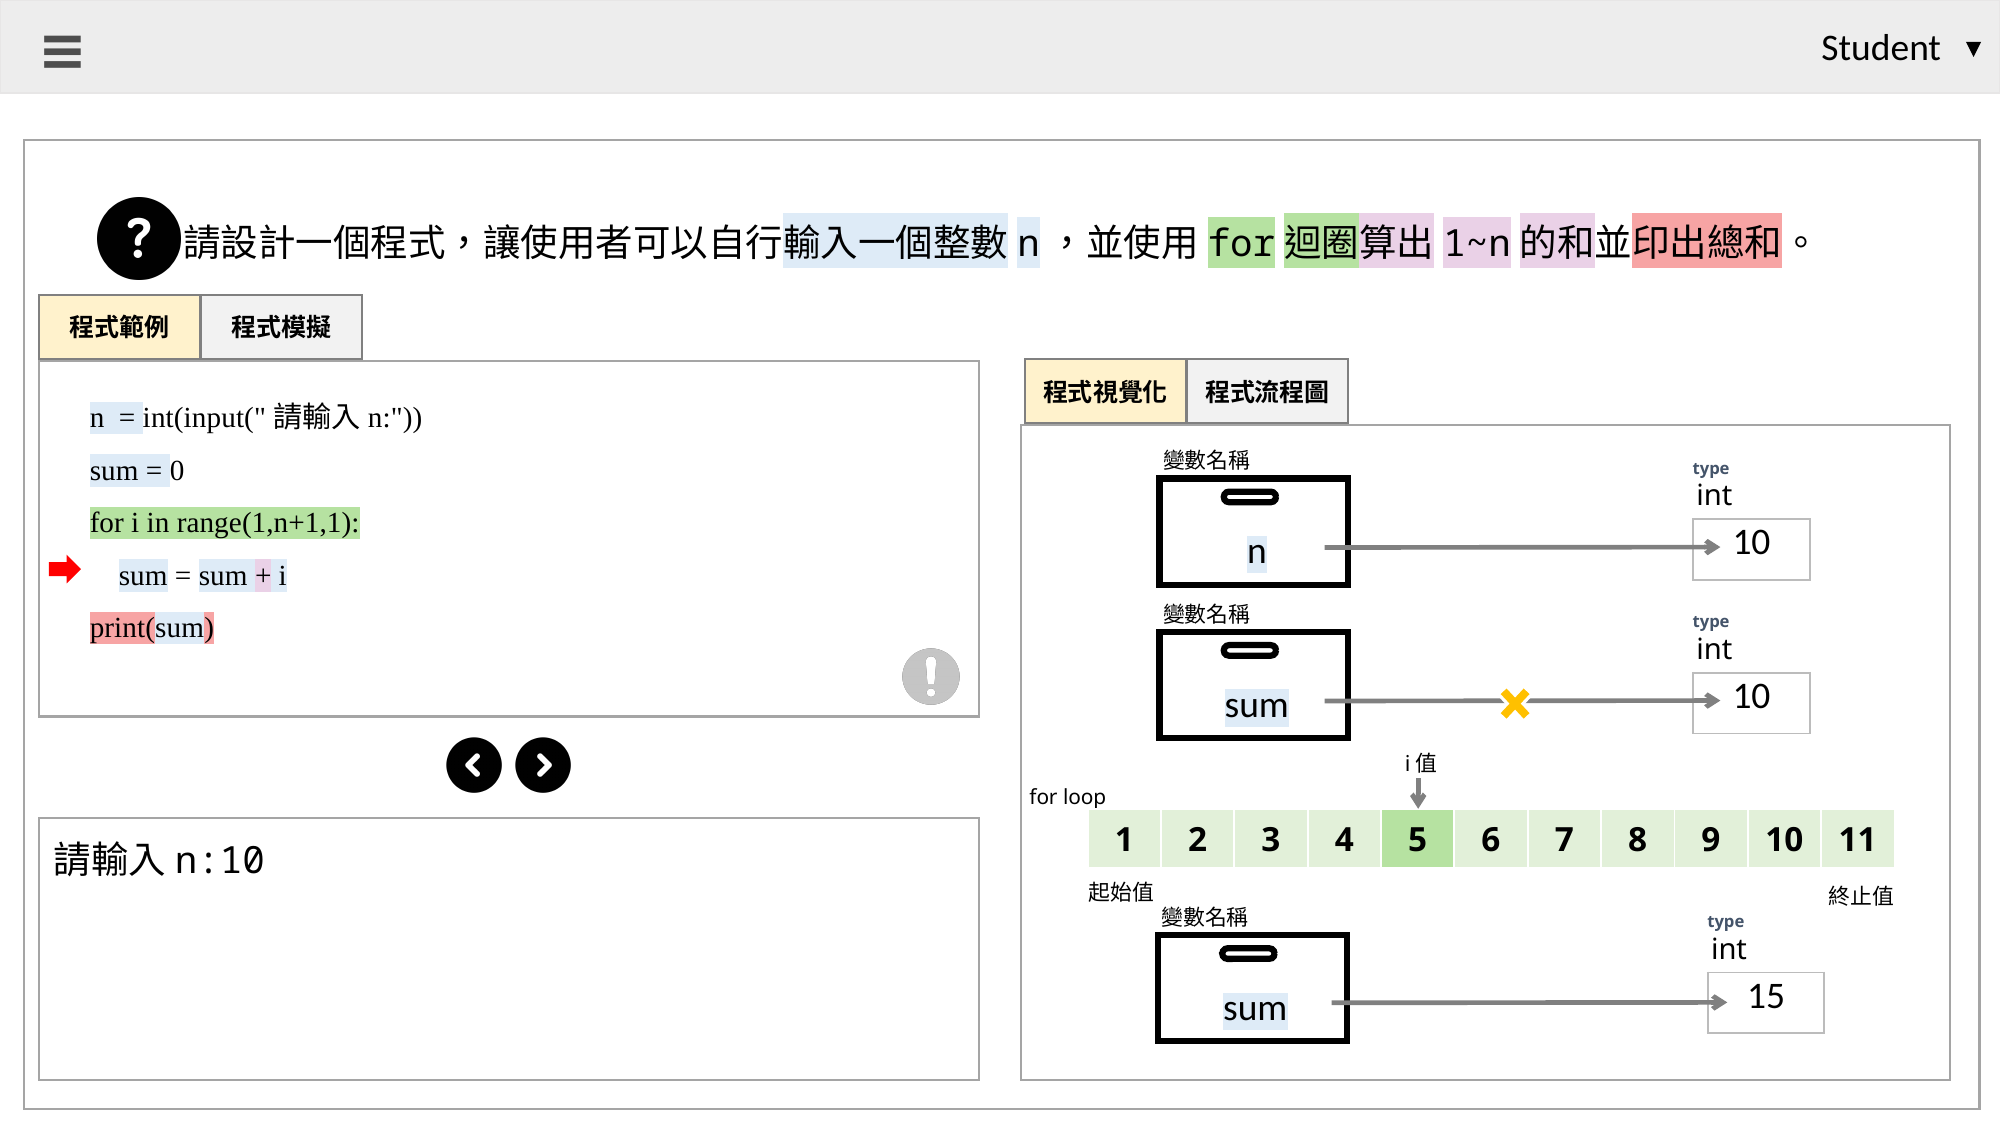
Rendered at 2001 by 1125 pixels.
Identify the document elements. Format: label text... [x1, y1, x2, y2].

text_box ≡ [23, 5, 98, 90]
text_box 程式流程圖 [1185, 358, 1349, 424]
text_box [1692, 903, 1785, 974]
text_box 請輸入n:10 [38, 817, 980, 1081]
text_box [1158, 935, 1347, 1042]
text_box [1677, 603, 1770, 674]
picture [439, 730, 578, 800]
text_box 程式模擬 [199, 294, 363, 360]
text_box [0, 0, 2000, 94]
picture [97, 197, 181, 280]
text_box [1965, 41, 1982, 57]
picture [899, 645, 963, 708]
text_box n = int(input("請輸入n:")) sum = 0 for i in range(1,n+1,1): sum = sum + i print(sum) [38, 360, 980, 718]
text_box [1677, 450, 1770, 520]
text_box Student [1806, 16, 1981, 76]
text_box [1159, 631, 1349, 739]
text_box 請設計一個程式，讓使用者可以自行輸入一個整數n，並使用for迴圈算出1~n的和並印出總和。 [23, 139, 1981, 1110]
text_box 程式範例 [38, 294, 199, 360]
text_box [1159, 478, 1349, 585]
text_box [48, 554, 81, 584]
text_box for loop [1014, 776, 1020, 817]
text_box [1020, 424, 1951, 1081]
text_box 程式視覺化 [1024, 358, 1185, 424]
